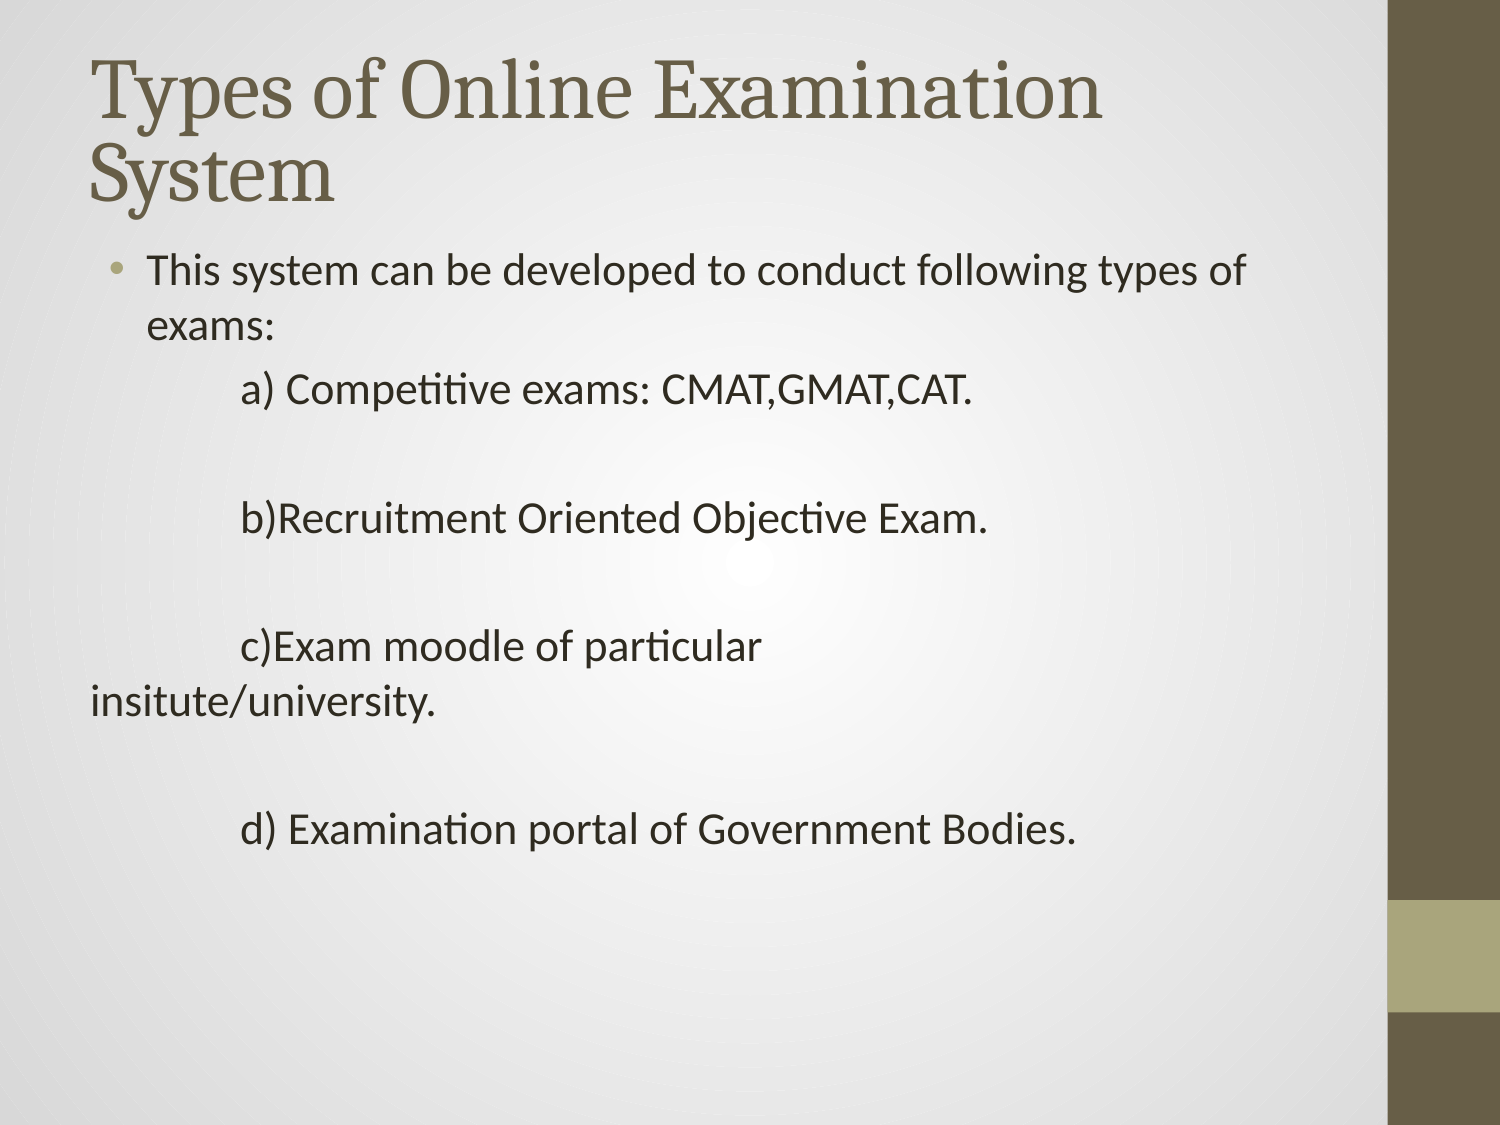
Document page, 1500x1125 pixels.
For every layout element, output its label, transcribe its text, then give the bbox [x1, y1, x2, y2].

text_box This system can be developed to conduct following types of exams: a) Competitive exams: CMAT,GMAT,CAT. b)Recruitment Oriented Objective Exam. c)Exam moodle of particular insitute/university. d) Examination portal of Government Bodies. [75, 232, 1353, 1125]
text_box Types of Online Examination System [75, 45, 1325, 232]
